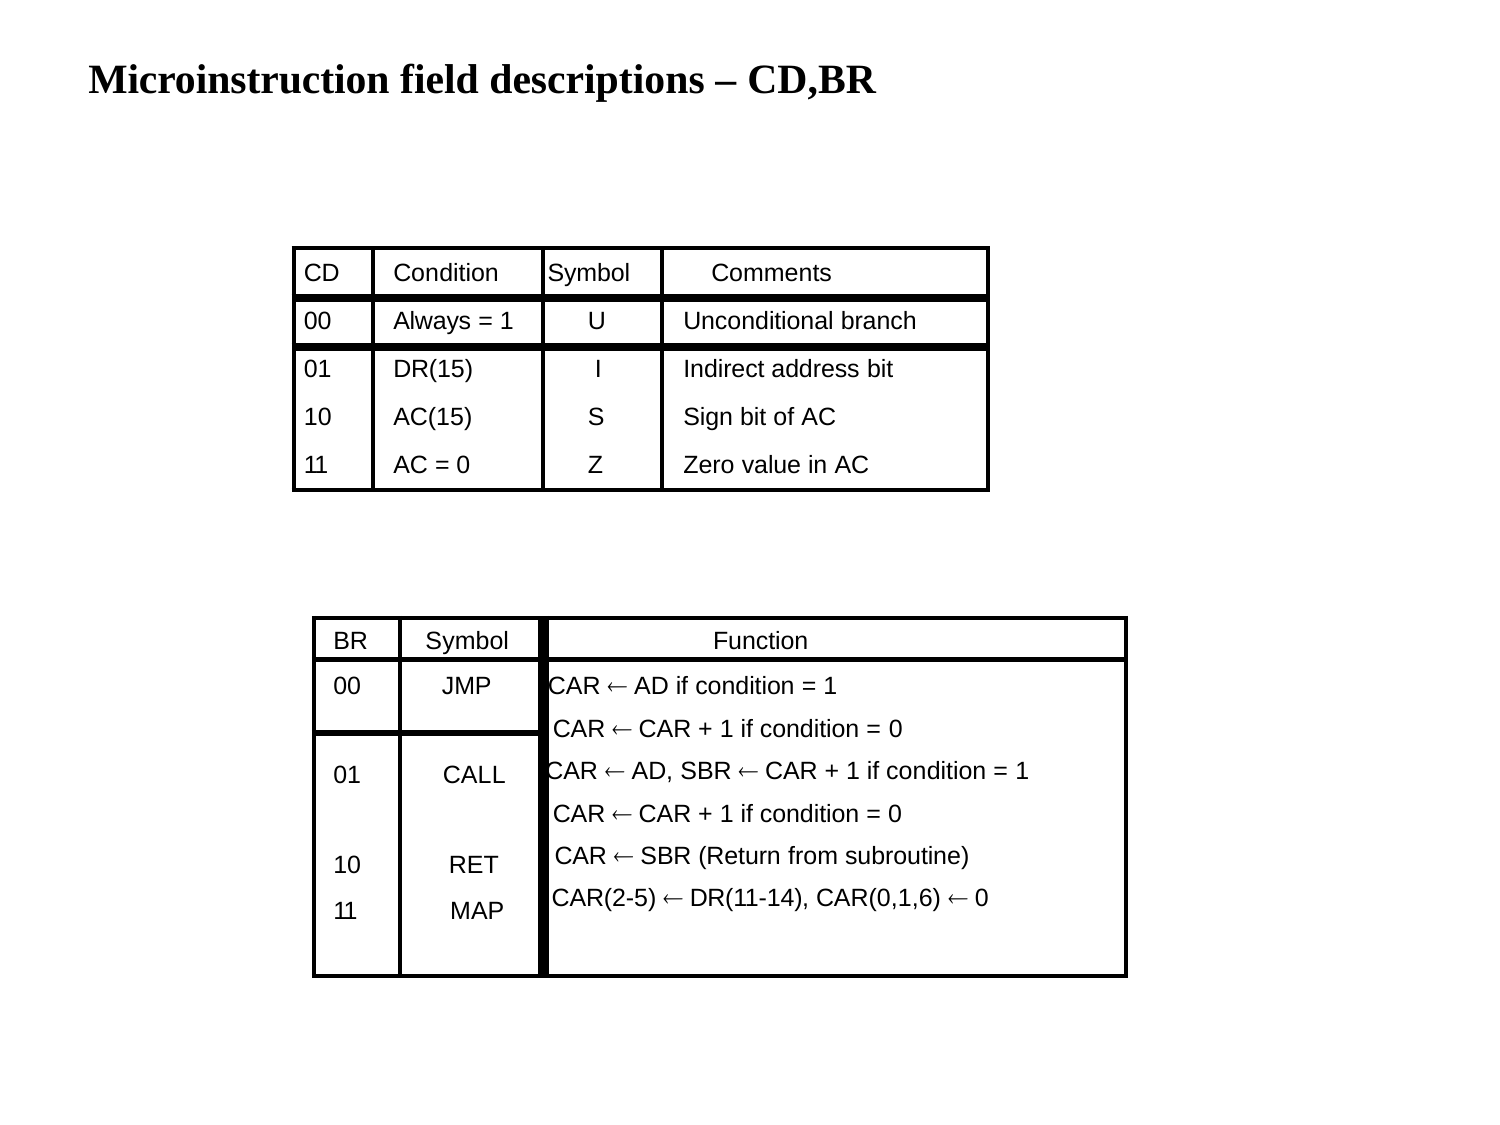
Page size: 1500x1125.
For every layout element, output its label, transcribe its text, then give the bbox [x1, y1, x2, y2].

table_cell I [545, 351, 660, 395]
table_cell Always = 1 [375, 302, 541, 343]
table_cell Indirect address bit [664, 351, 986, 395]
table_cell CAR  AD if condition = 1 CAR  CAR + 1 if condition = 0 CAR  AD, SBR  CAR + 1 if condition = 1 CAR  CAR + 1 if condition = 0 CAR  SBR (Return from subroutine) CAR(2-5)  DR(11-14), CAR(0,1,6)  0 [549, 662, 1124, 974]
table_header Symbol [545, 250, 660, 294]
table_header BR [316, 620, 398, 657]
table_cell Sign bit of AC [664, 395, 986, 443]
title Microinstruction field descriptions – CD,BR [86, 49, 899, 240]
table_cell RET [402, 823, 538, 890]
table_cell Unconditional branch [664, 302, 986, 343]
table_cell Zero value in AC [664, 443, 986, 488]
table_cell JMP [402, 662, 538, 730]
table_header Comments [664, 250, 986, 294]
table_header Symbol [402, 620, 538, 657]
table_header Function [549, 620, 1124, 657]
table_cell AC = 0 [375, 443, 541, 488]
table_cell 11 [296, 443, 371, 488]
table_header Condition [375, 250, 541, 294]
table_cell AC(15) [375, 395, 541, 443]
table_cell Z [545, 443, 660, 488]
table_cell 01 [316, 736, 398, 823]
table_cell U [545, 302, 660, 343]
table_cell DR(15) [375, 351, 541, 395]
table_cell 00 [316, 662, 398, 730]
table_header CD [296, 250, 371, 294]
table_cell 01 [296, 351, 371, 395]
table_cell S [545, 395, 660, 443]
table_cell 10 [296, 395, 371, 443]
table_cell MAP [402, 890, 538, 974]
table_cell 00 [296, 302, 371, 343]
table_cell 11 [316, 890, 398, 974]
table_cell CALL [402, 736, 538, 823]
table_cell 10 [316, 823, 398, 890]
